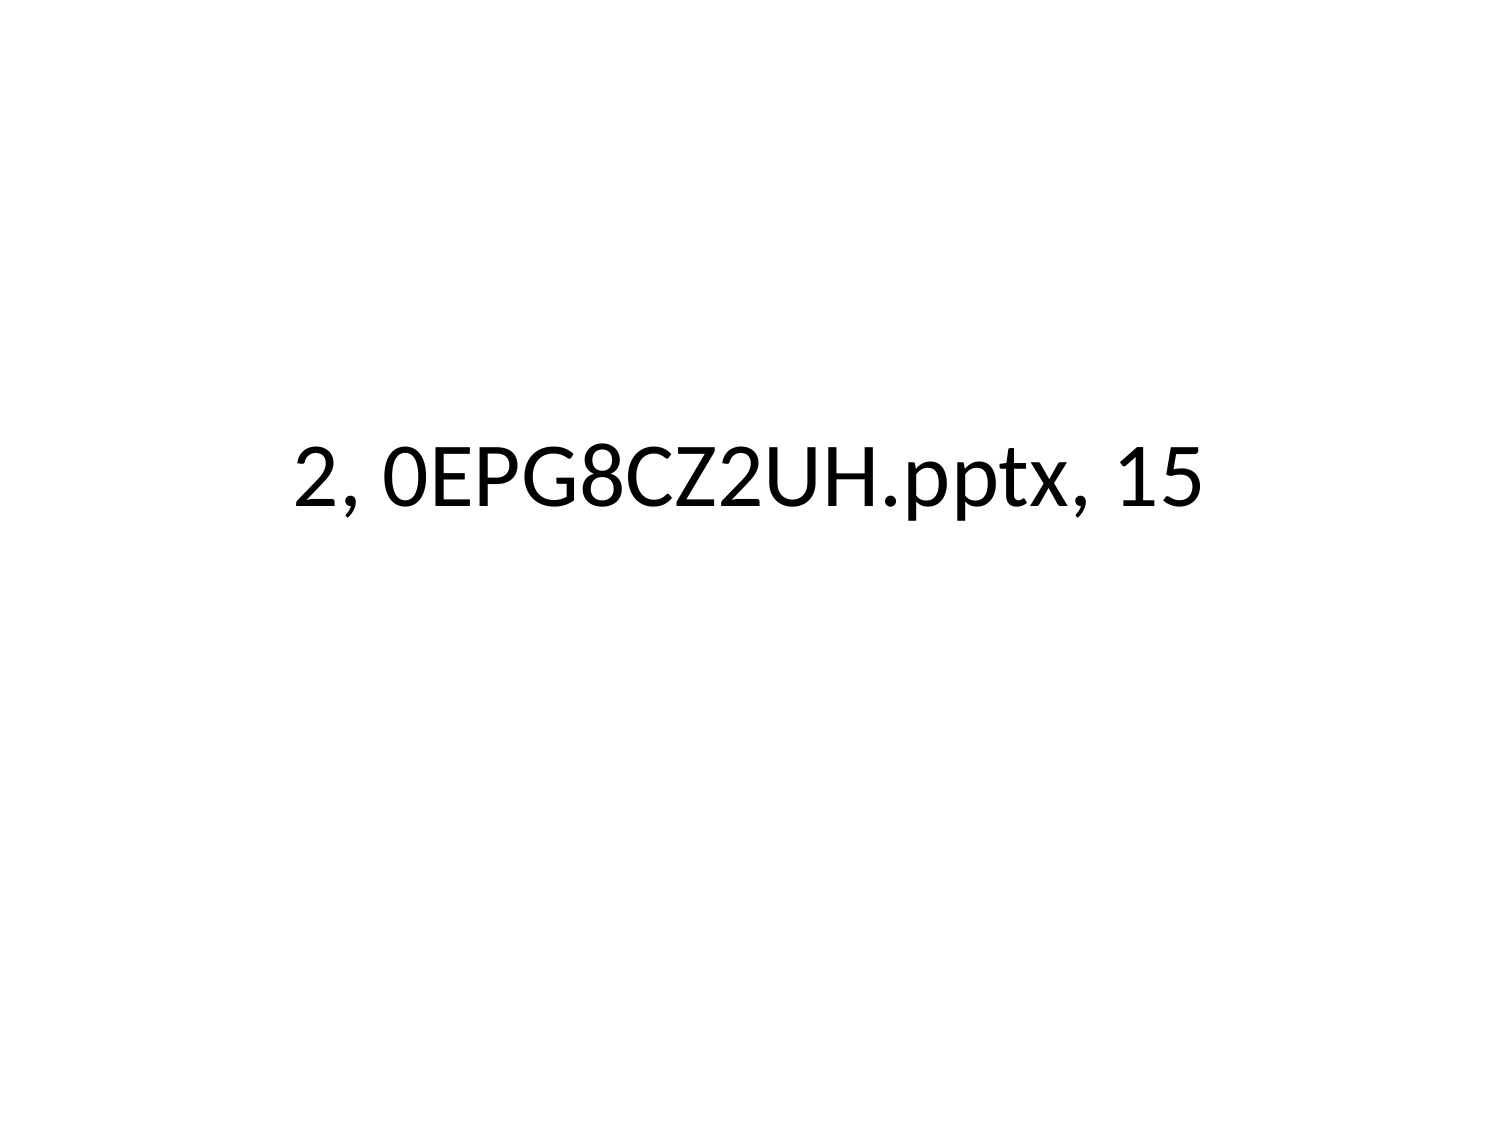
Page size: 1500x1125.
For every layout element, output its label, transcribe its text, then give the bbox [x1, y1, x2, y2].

title 2, 0EPG8CZ2UH.pptx, 15 [112, 349, 1388, 591]
